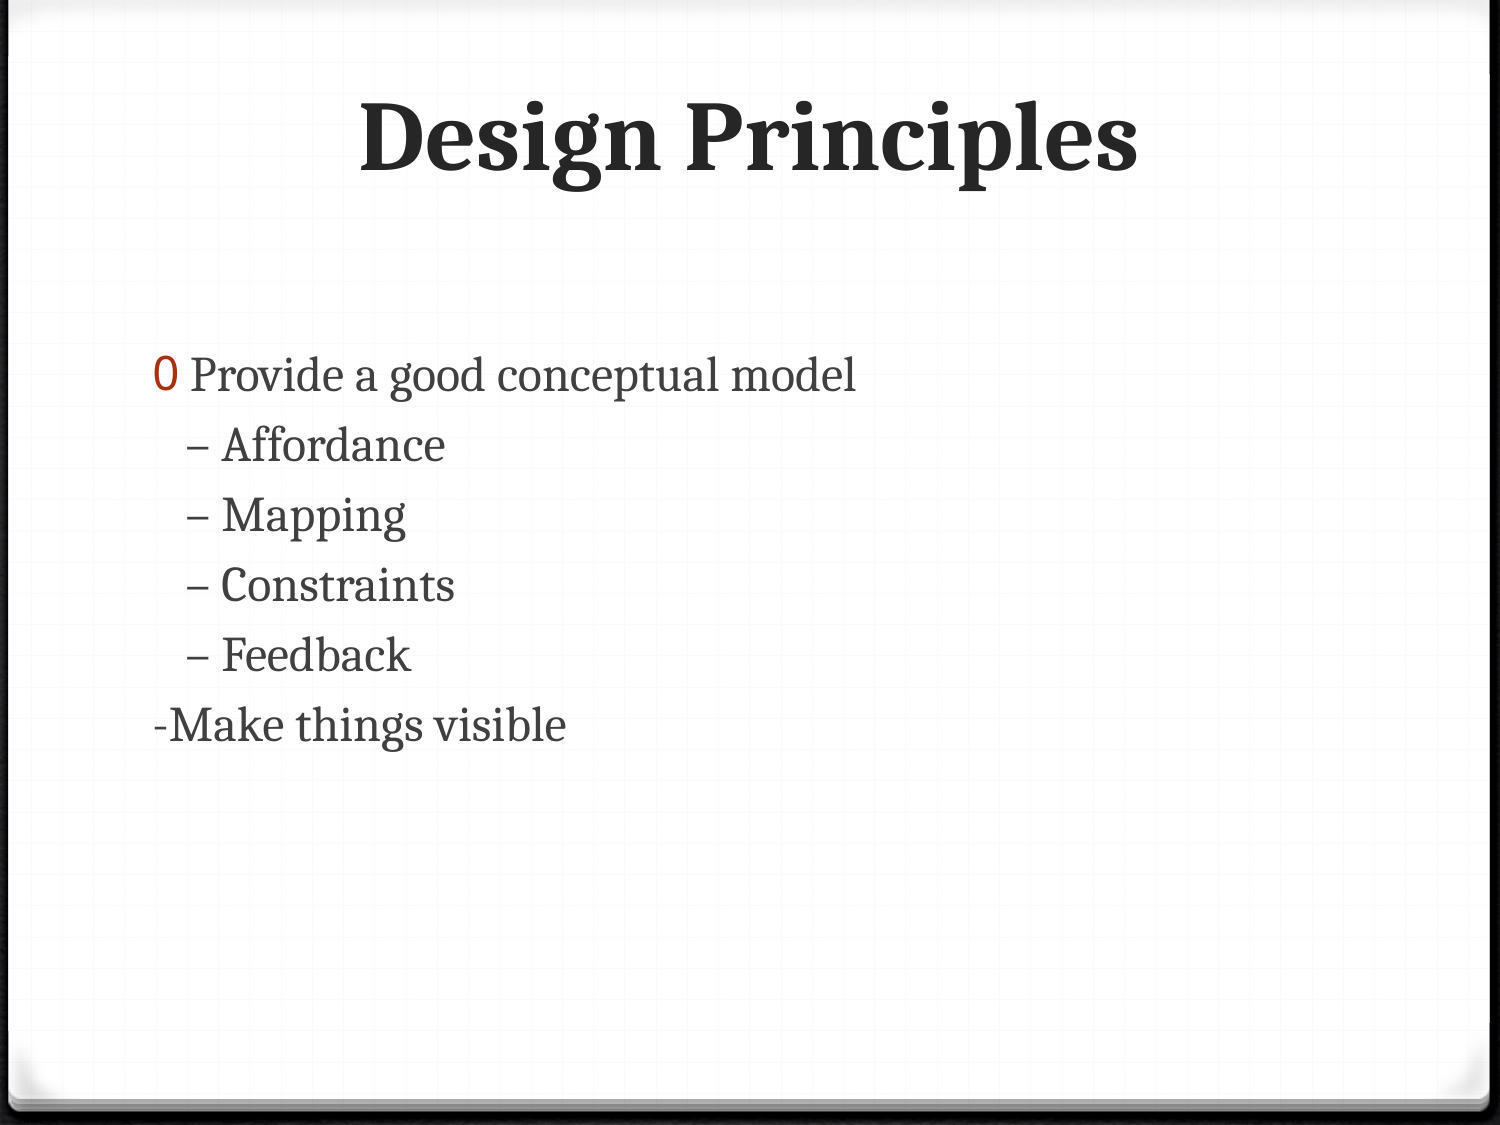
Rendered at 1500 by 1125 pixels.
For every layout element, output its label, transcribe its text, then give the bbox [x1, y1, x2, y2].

picture [0, 0, 1500, 1125]
list Provide a good conceptual model – Affordance – Mapping – Constraints – Feedback -Make things visible [137, 334, 1363, 983]
title Design Principles [90, 71, 1410, 309]
